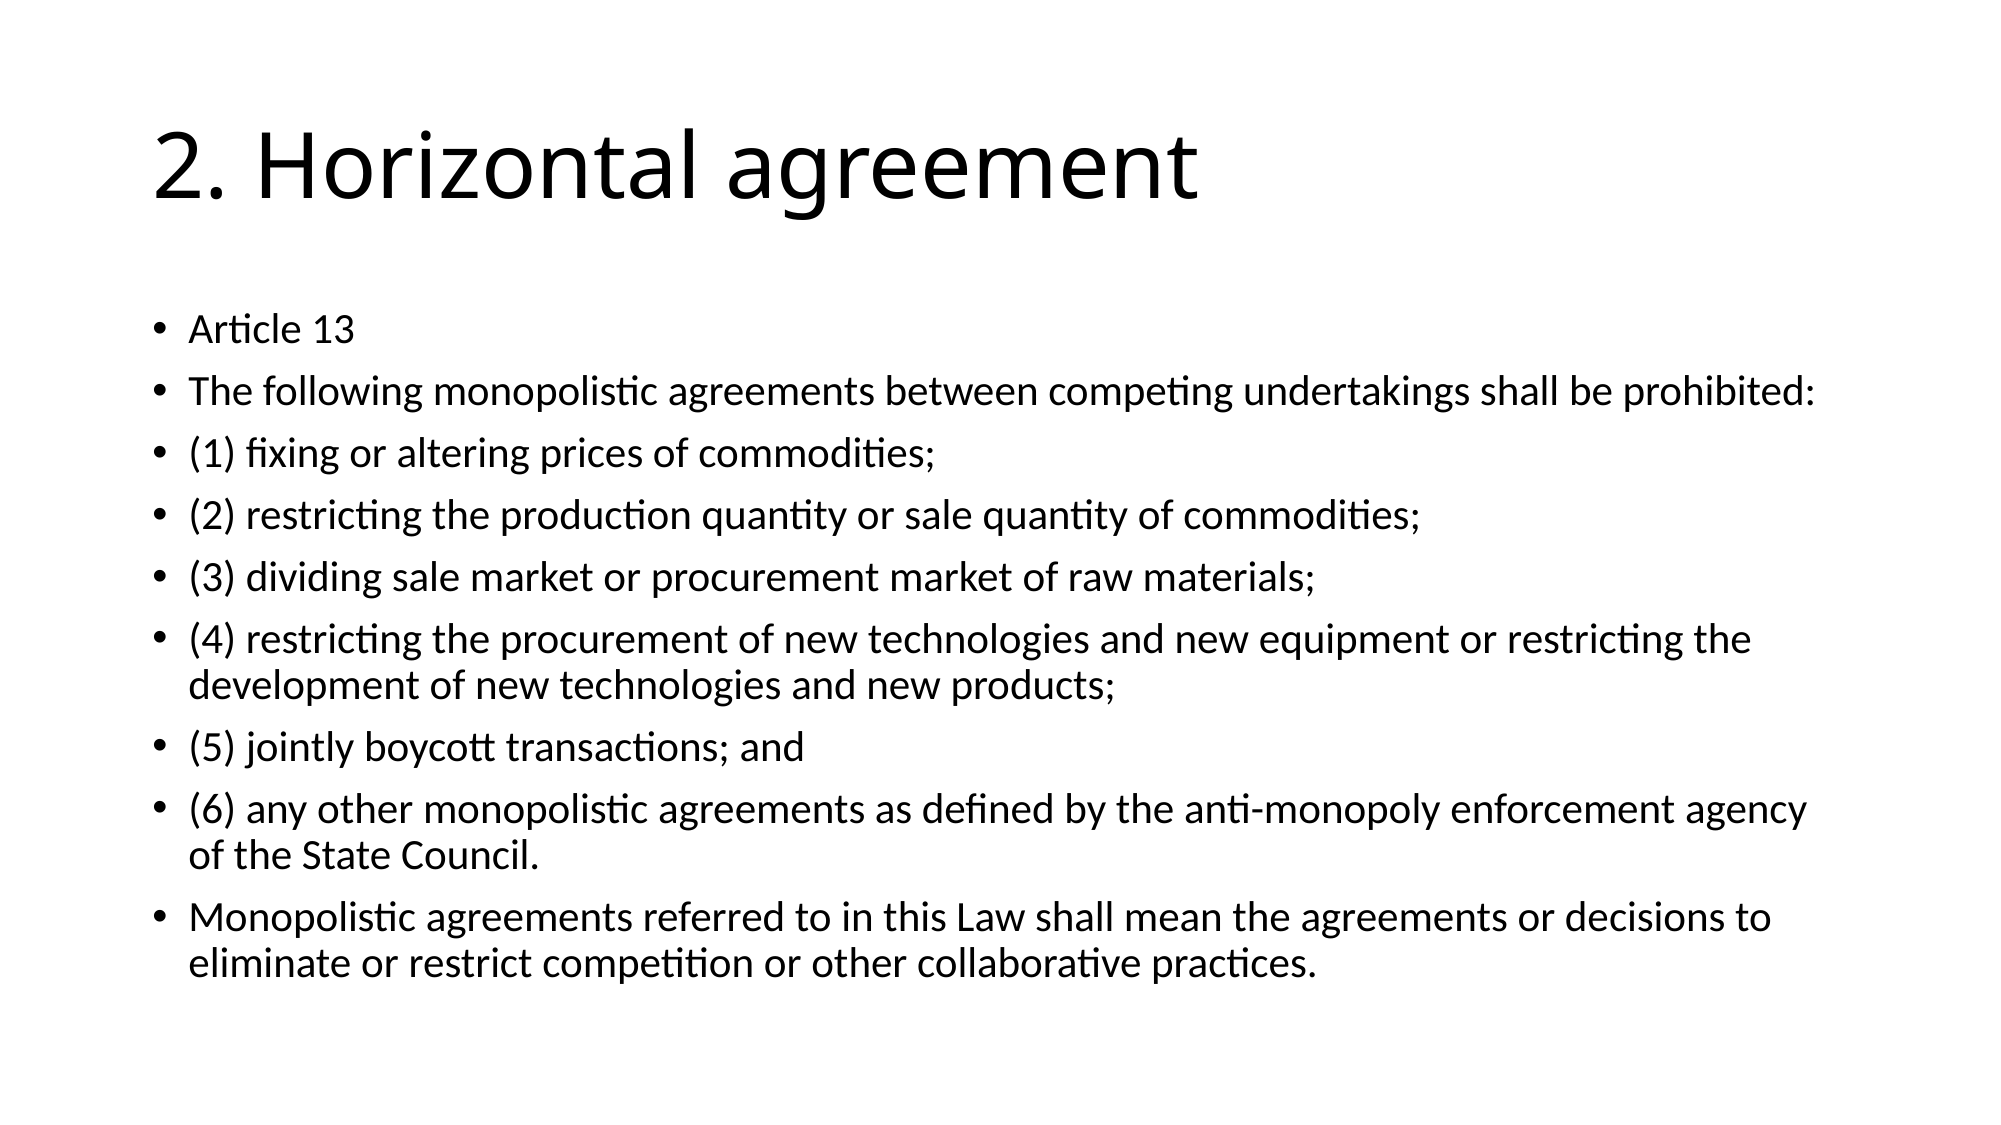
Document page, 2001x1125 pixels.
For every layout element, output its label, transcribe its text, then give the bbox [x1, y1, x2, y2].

list Article 13 The following monopolistic agreements between competing undertakings shall be prohibited: (1) fixing or altering prices of commodities; (2) restricting the production quantity or sale quantity of commodities; (3) dividing sale market or procurement market of raw materials; (4) restricting the procurement of new technologies and new equipment or restricting the development of new technologies and new products; (5) jointly boycott transactions; and (6) any other monopolistic agreements as defined by the anti-monopoly enforcement agency of the State Council. Monopolistic agreements referred to in this Law shall mean the agreements or decisions to eliminate or restrict competition or other collaborative practices. [137, 299, 1863, 1014]
title 2. Horizontal agreement [137, 59, 1863, 278]
